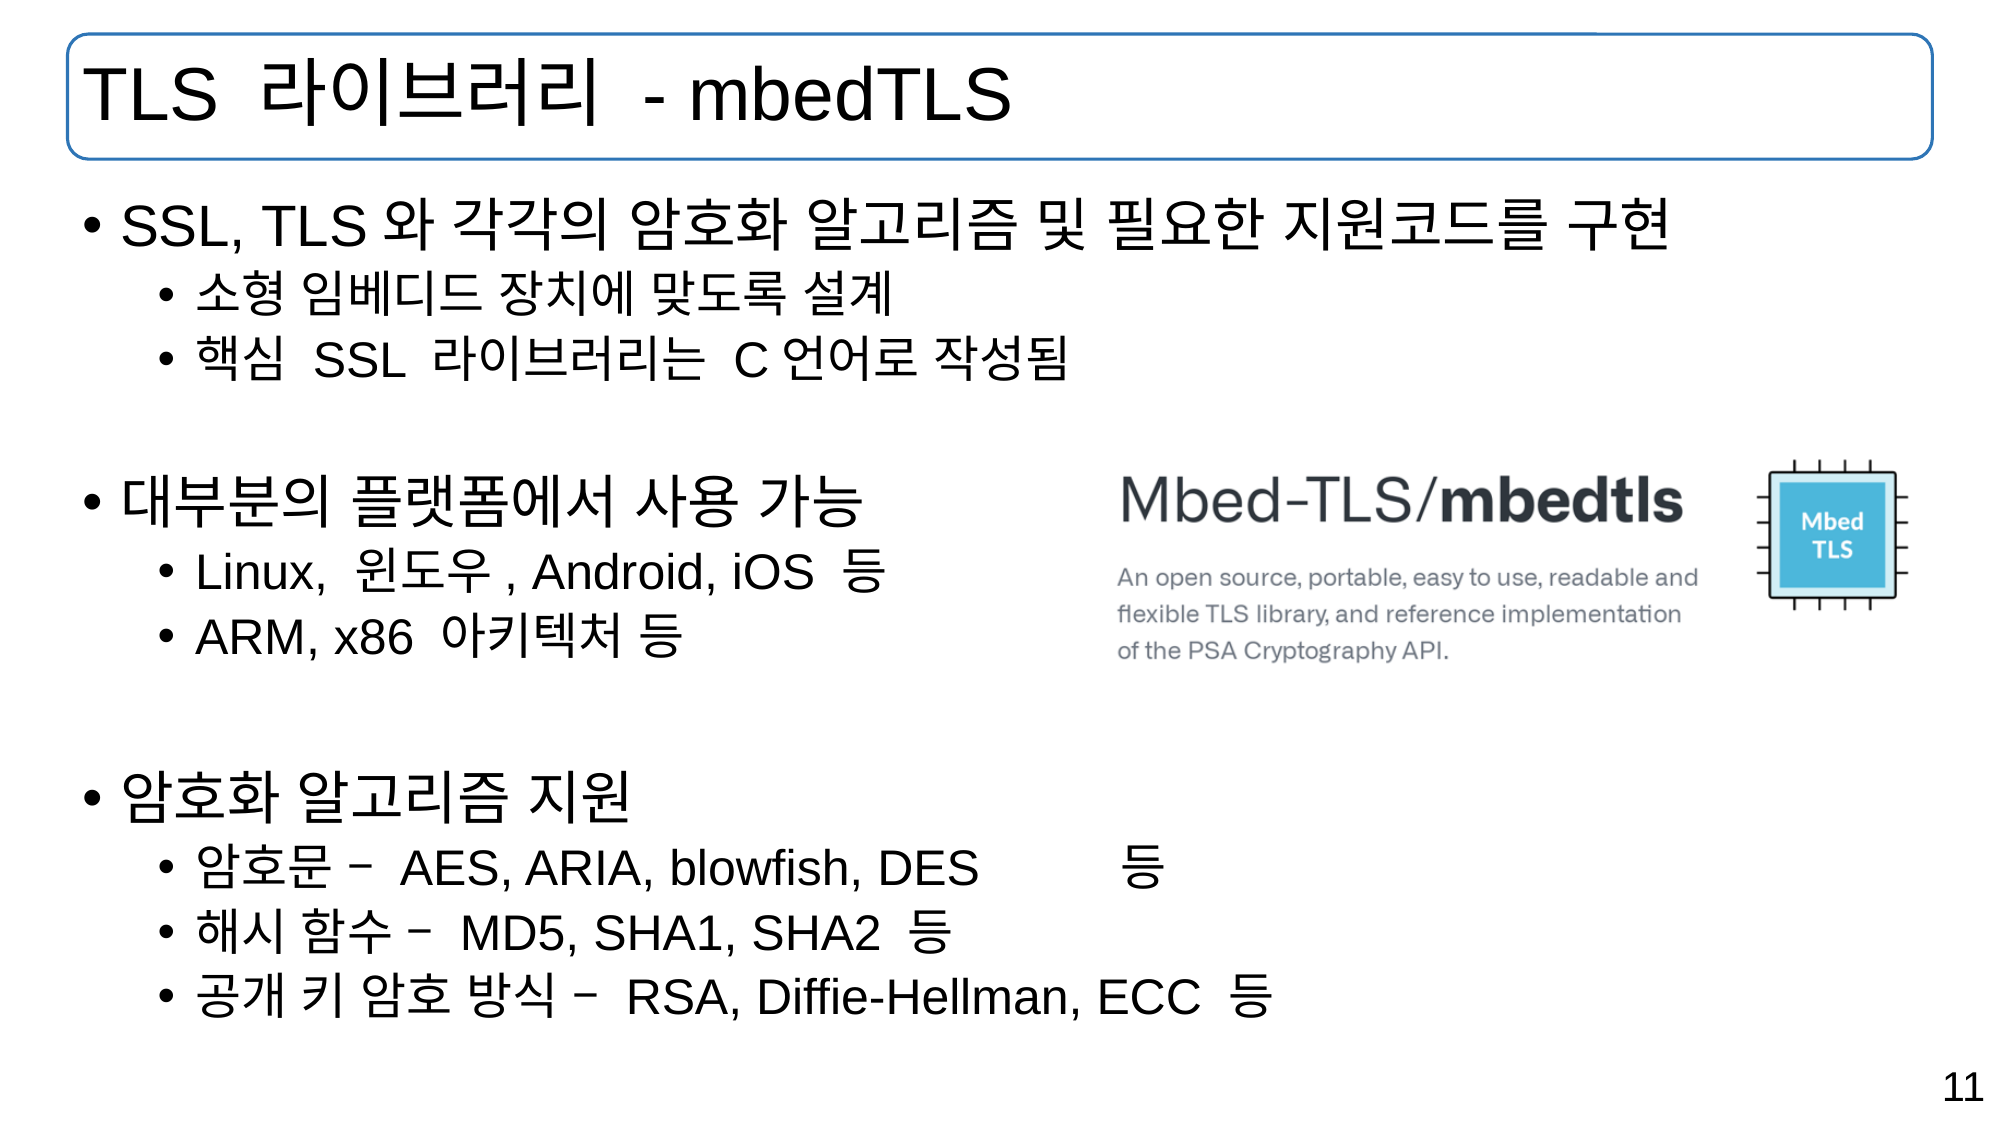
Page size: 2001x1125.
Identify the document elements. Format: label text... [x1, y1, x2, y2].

picture [1099, 445, 1933, 680]
list SSL, TLS와 각각의 암호화 알고리즘 및 필요한 지원코드를 구현 소형 임베디드 장치에 맞도록 설계 핵심 SSL 라이브러리는 C언어로 작성됨 대부분의 플랫폼에서 사용 가능 Linux, 윈도우, Android, iOS 등 ARM, x86 아키텍처 등 암호화 알고리즘 지원 암호문 – AES, ARIA, blowfish, DES 등 해시 함수 – MD5, SHA1, SHA2 등 공개 키 암호 방식 – RSA, Diffie-Hellman, ECC 등 [67, 189, 1933, 1066]
title TLS 라이브러리 - mbedTLS [67, 34, 1933, 160]
